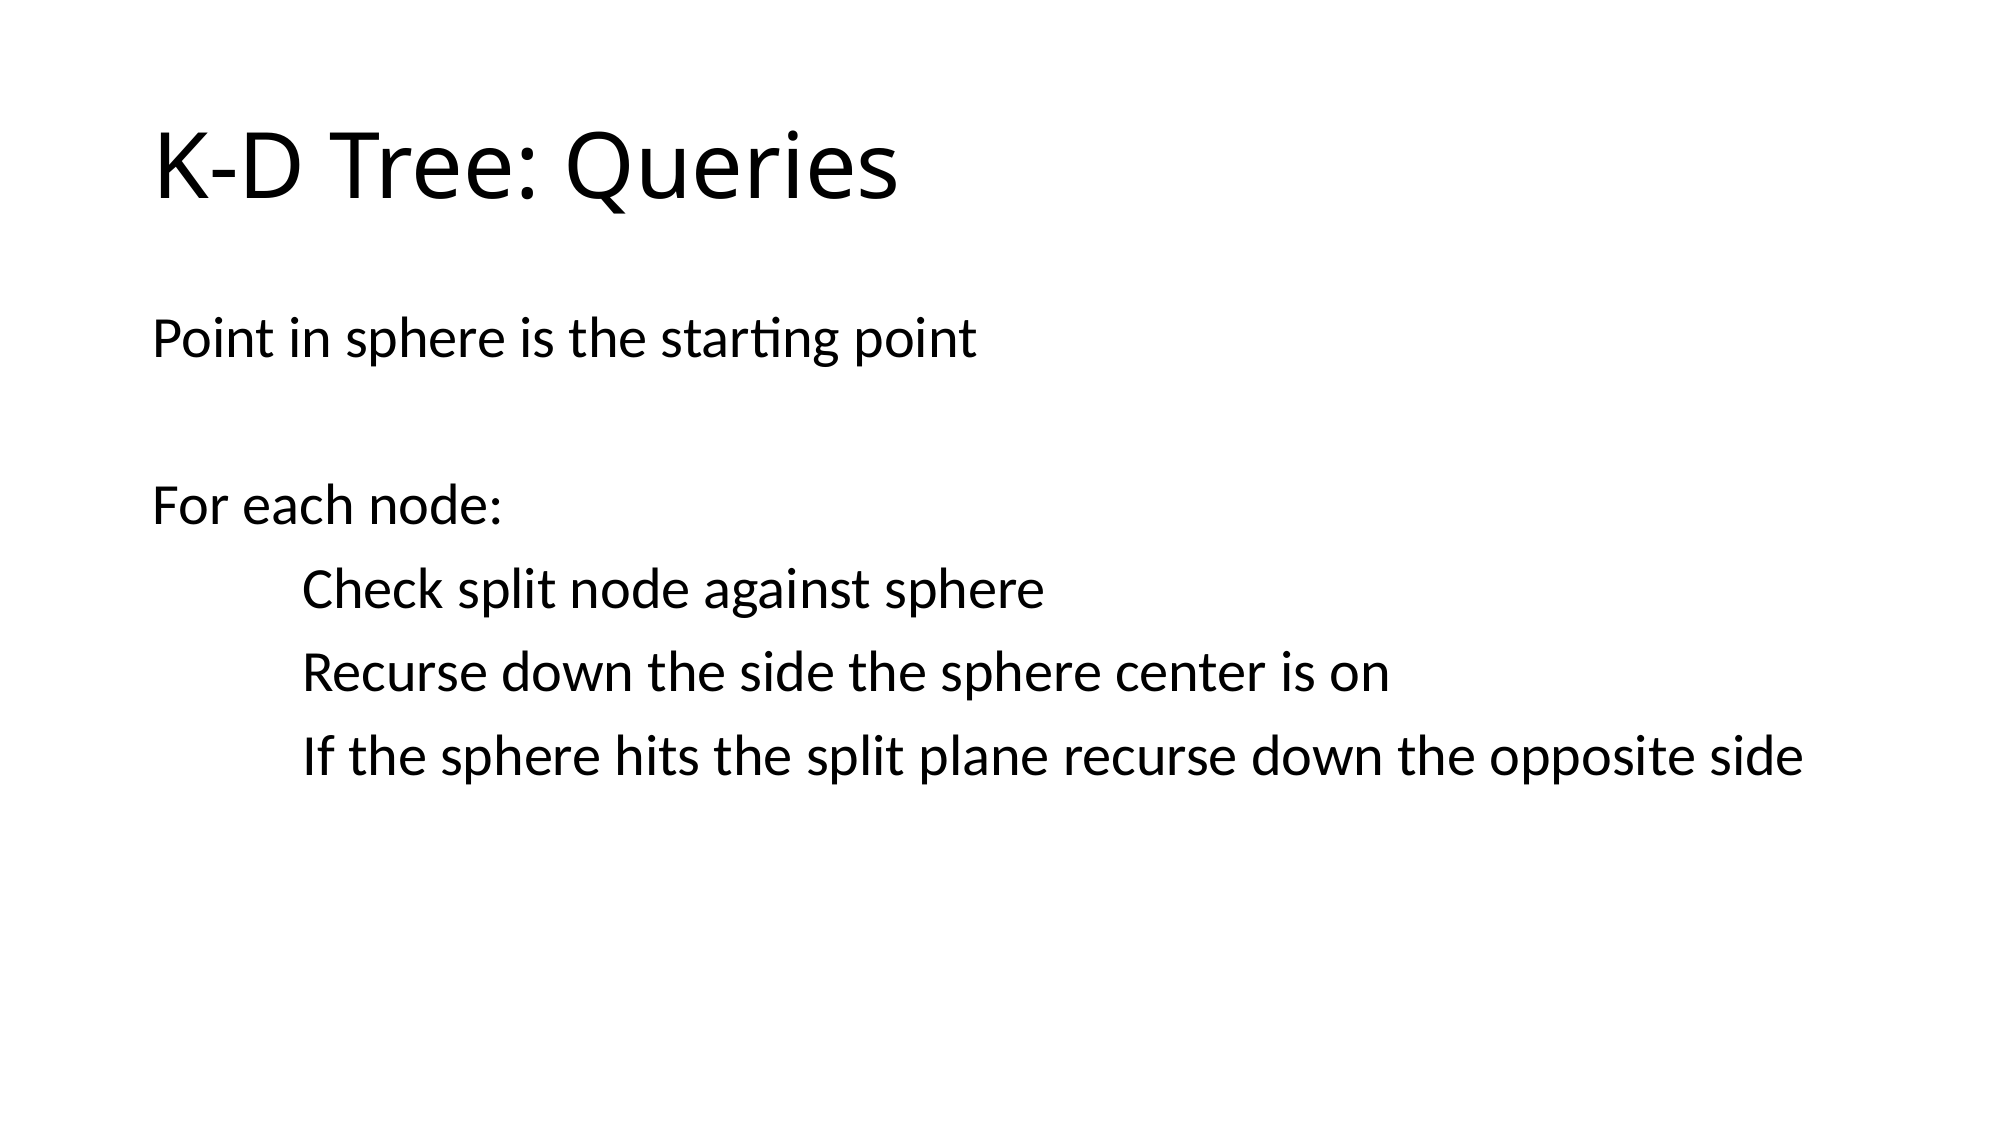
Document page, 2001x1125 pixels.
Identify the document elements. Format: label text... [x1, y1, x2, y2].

title K-D Tree: Queries [137, 59, 1863, 278]
list Point in sphere is the starting point For each node: Check split node against sphere Recurse down the side the sphere center is on If the sphere hits the split plane recurse down the opposite side [137, 299, 1863, 1014]
